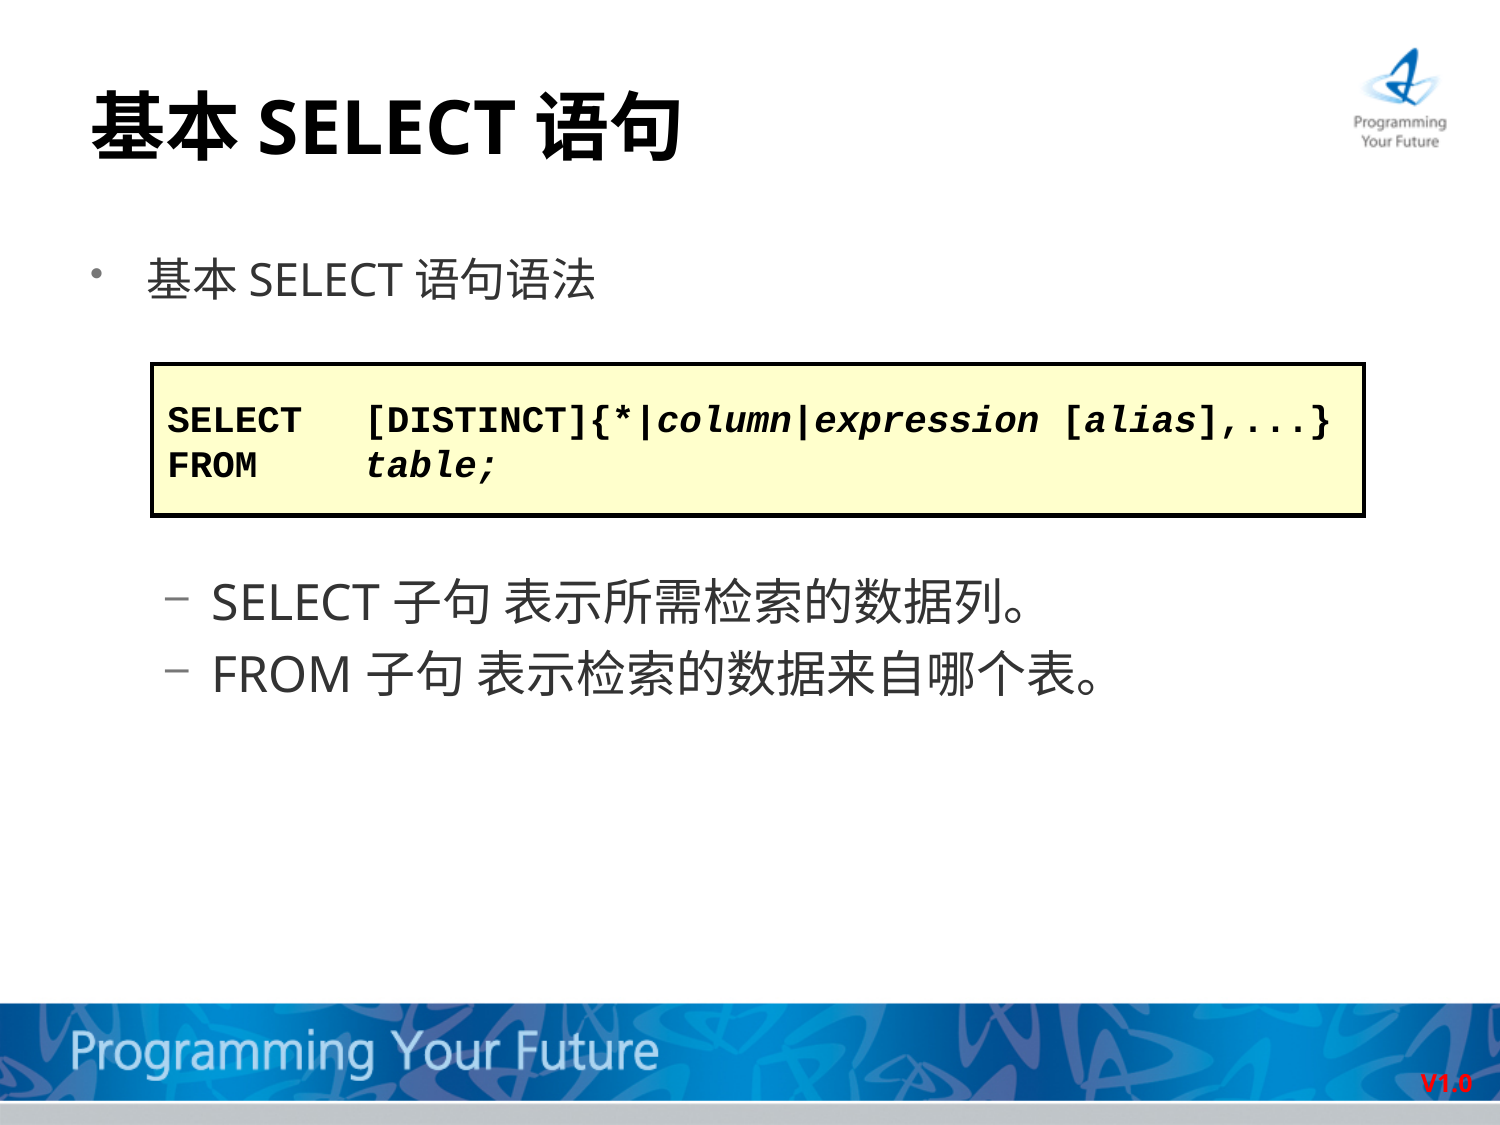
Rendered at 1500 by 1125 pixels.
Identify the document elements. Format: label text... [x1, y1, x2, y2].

list 基本SELECT语句语法 SELECT子句 表示所需检索的数据列。 FROM子句 表示检索的数据来自哪个表。 [74, 231, 1436, 882]
text_box SELECT [DISTINCT]{*|column|expression [alias],...} FROM table; [152, 364, 1364, 516]
title 基本SELECT语句 [74, 71, 1271, 188]
picture [0, 997, 1500, 1125]
picture [1340, 42, 1461, 157]
